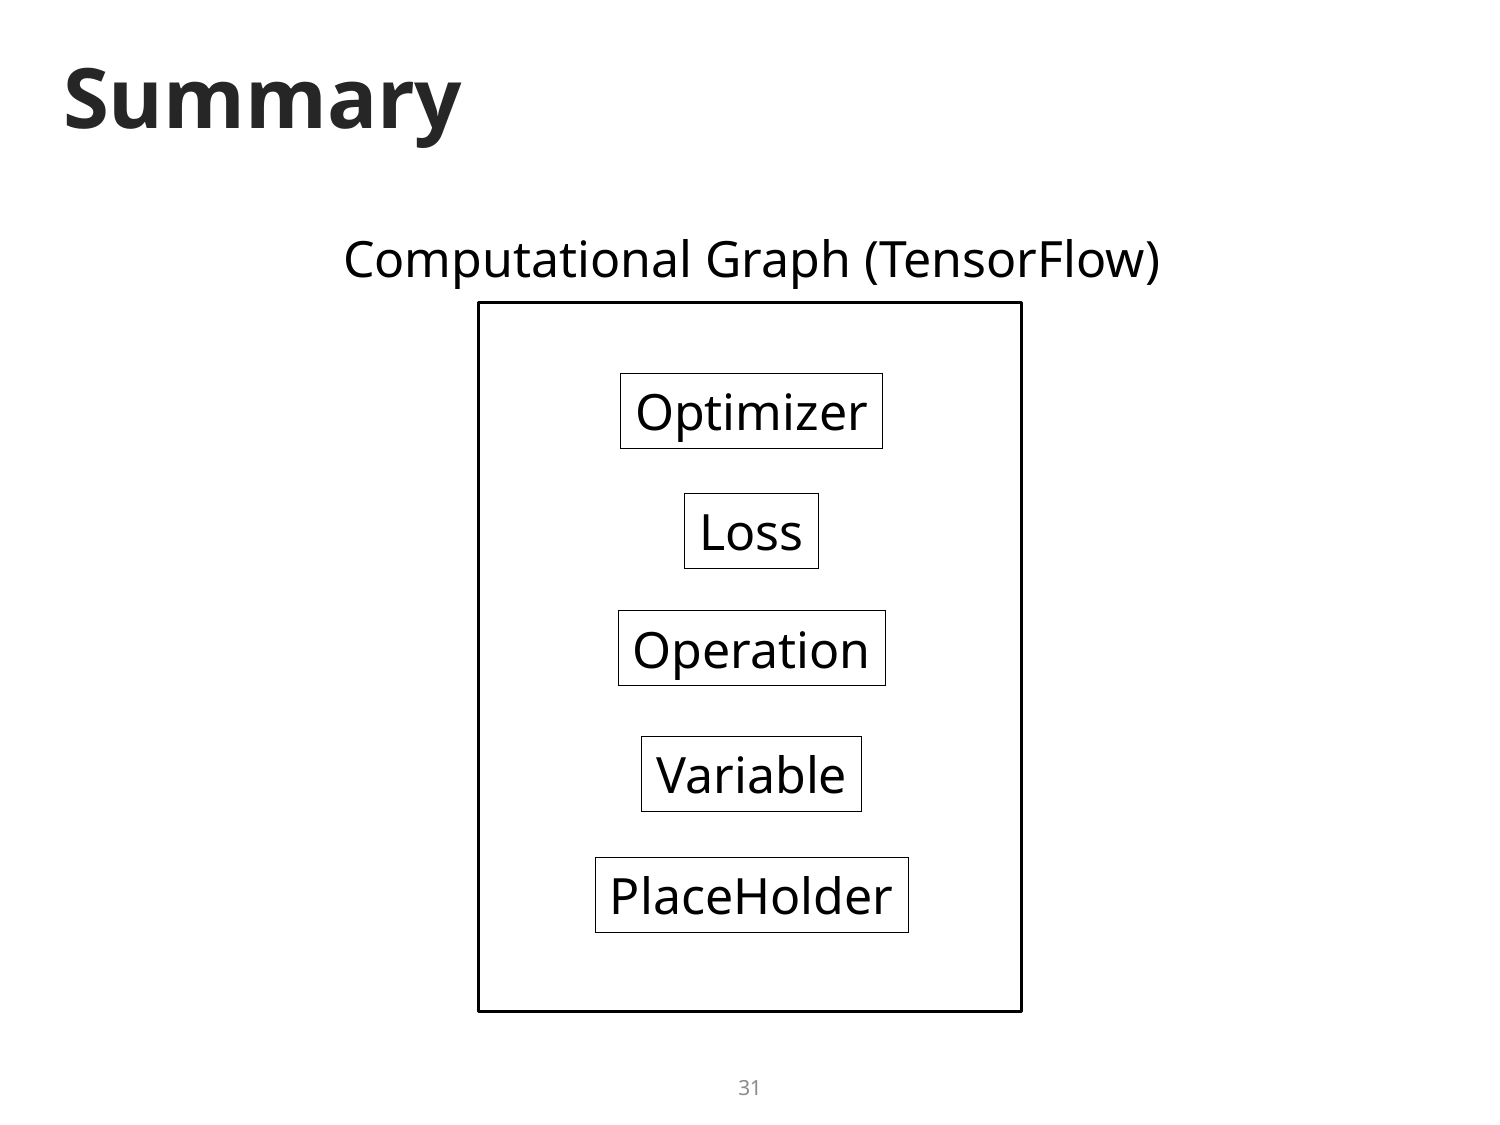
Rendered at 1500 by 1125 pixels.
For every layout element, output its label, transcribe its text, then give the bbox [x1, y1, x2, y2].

text_box Loss [684, 493, 819, 569]
text_box Computational Graph (TensorFlow) [328, 219, 1176, 295]
text_box Operation [618, 610, 886, 686]
text_box Variable [641, 736, 862, 812]
text_box Optimizer [620, 373, 883, 449]
text_box PlaceHolder [595, 857, 909, 933]
title Summary [48, 41, 1456, 149]
slide_number 31 [575, 1058, 925, 1119]
text_box [476, 301, 1024, 1013]
